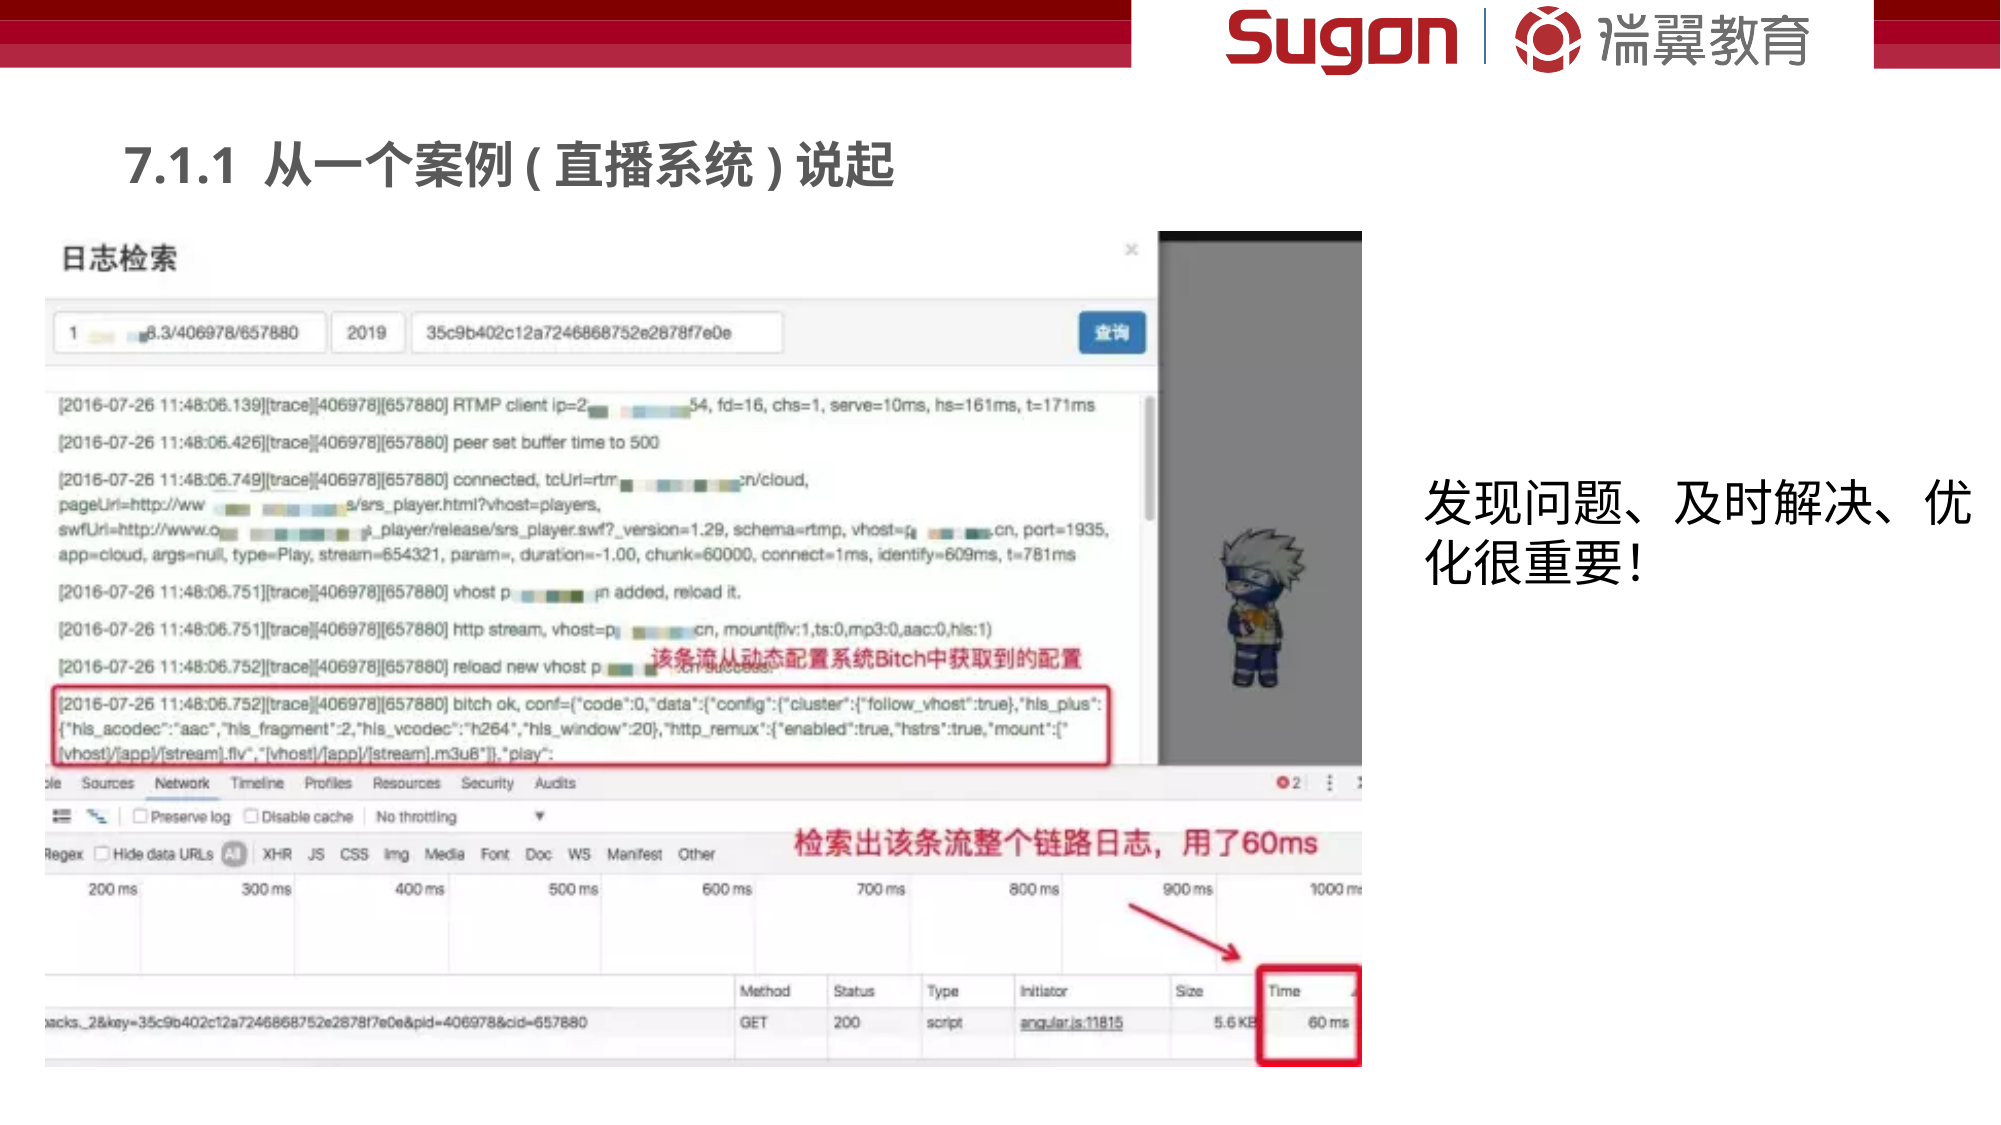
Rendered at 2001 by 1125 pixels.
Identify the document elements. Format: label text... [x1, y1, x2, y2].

picture [1515, 6, 1809, 73]
picture [1194, 0, 1484, 102]
text_box 7.1.1 从一个案例(直播系统)说起 [97, 126, 1011, 202]
picture [44, 231, 1362, 1067]
text_box 发现问题、及时解决、优化很重要！ [1408, 464, 2000, 599]
